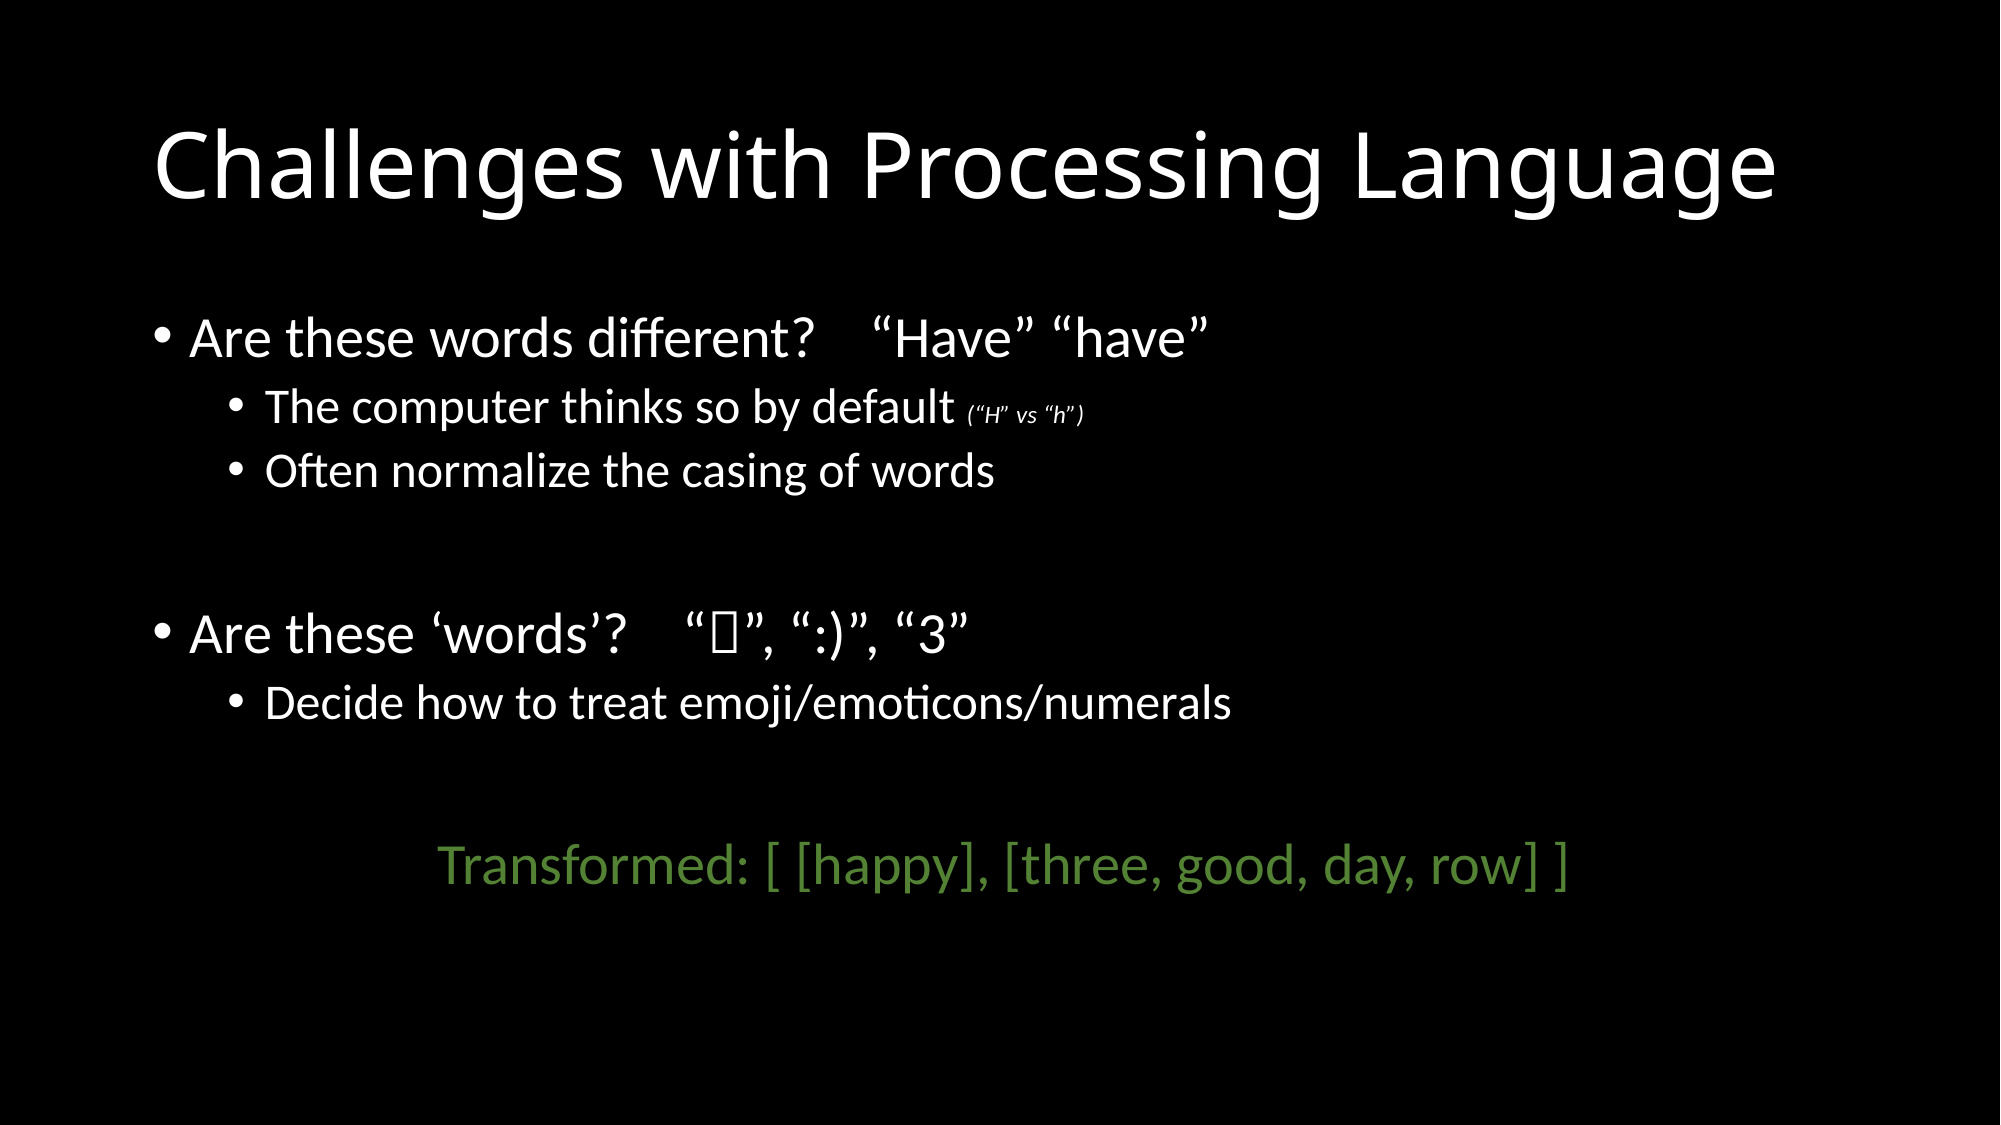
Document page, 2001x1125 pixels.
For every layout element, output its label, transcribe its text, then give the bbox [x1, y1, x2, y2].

list Are these words different? “Have” “have” The computer thinks so by default (“H” vs “h”) Often normalize the casing of words Are these ‘words’? “”, “:)”, “3” Decide how to treat emoji/emoticons/numerals Transformed: [ [happy], [three, good, day, row] ] [137, 299, 1863, 1014]
title Challenges with Processing Language [137, 59, 1863, 278]
